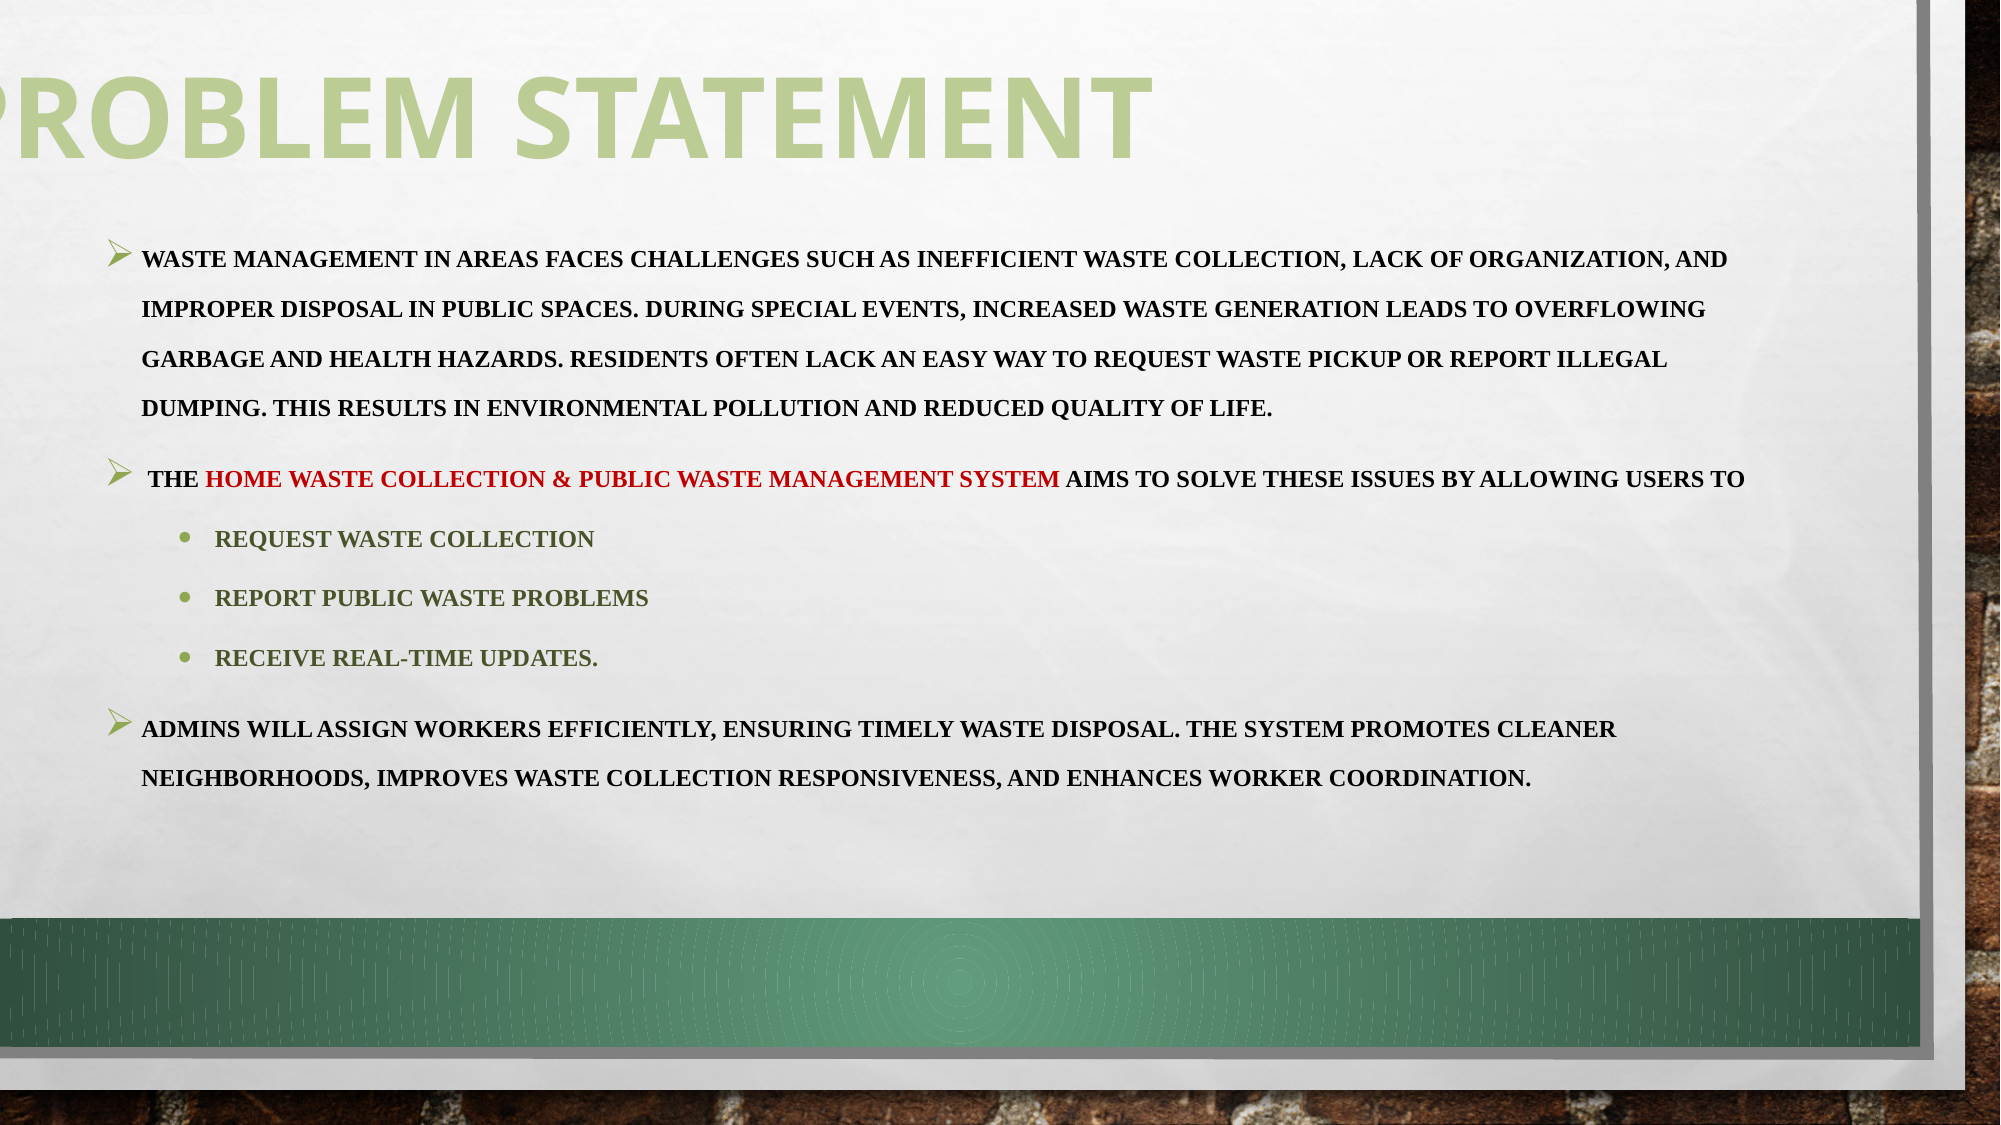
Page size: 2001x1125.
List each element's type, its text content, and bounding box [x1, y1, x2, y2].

picture [0, 0, 2000, 1125]
list Waste management in areas faces challenges such as inefficient waste collection, lack of organization, and improper disposal in public spaces. During special events, increased waste generation leads to overflowing garbage and health hazards. Residents often lack an easy way to request waste pickup or report illegal dumping. This results in environmental pollution and reduced quality of life. The Home Waste Collection & Public Waste Management System aims to solve these issues by allowing users to request waste collection report public waste problems receive real-time updates. Admins will assign workers efficiently, ensuring timely waste disposal. The system promotes cleaner neighborhoods, improves waste collection responsiveness, and enhances worker coordination. [89, 190, 1795, 825]
text_box PROBLEM STATEMENT [0, 38, 1171, 189]
